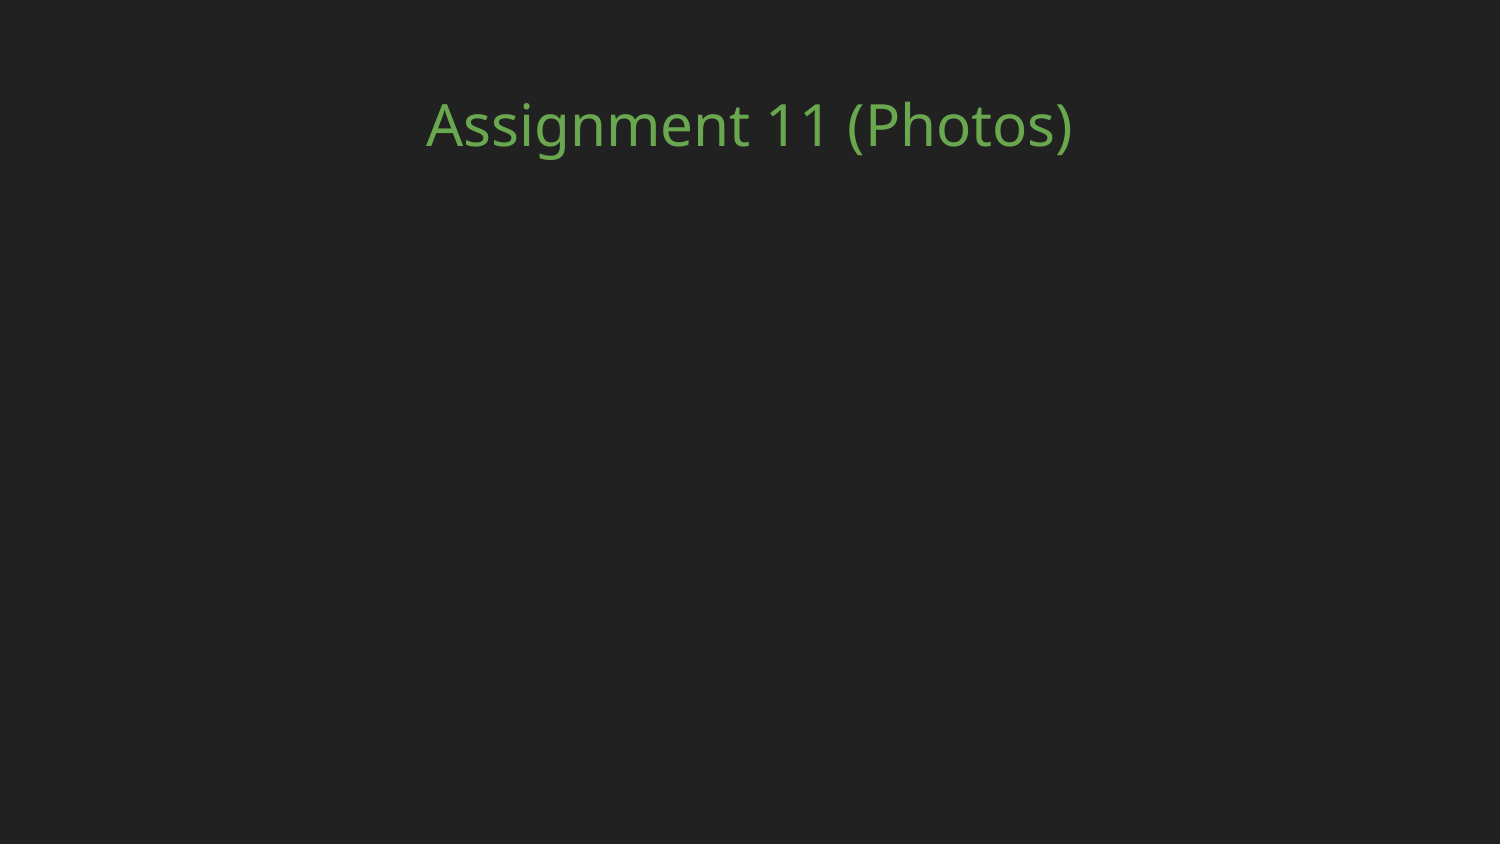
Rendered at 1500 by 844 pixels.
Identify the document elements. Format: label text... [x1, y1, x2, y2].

title Assignment 11 (Photos) [51, 72, 1449, 167]
